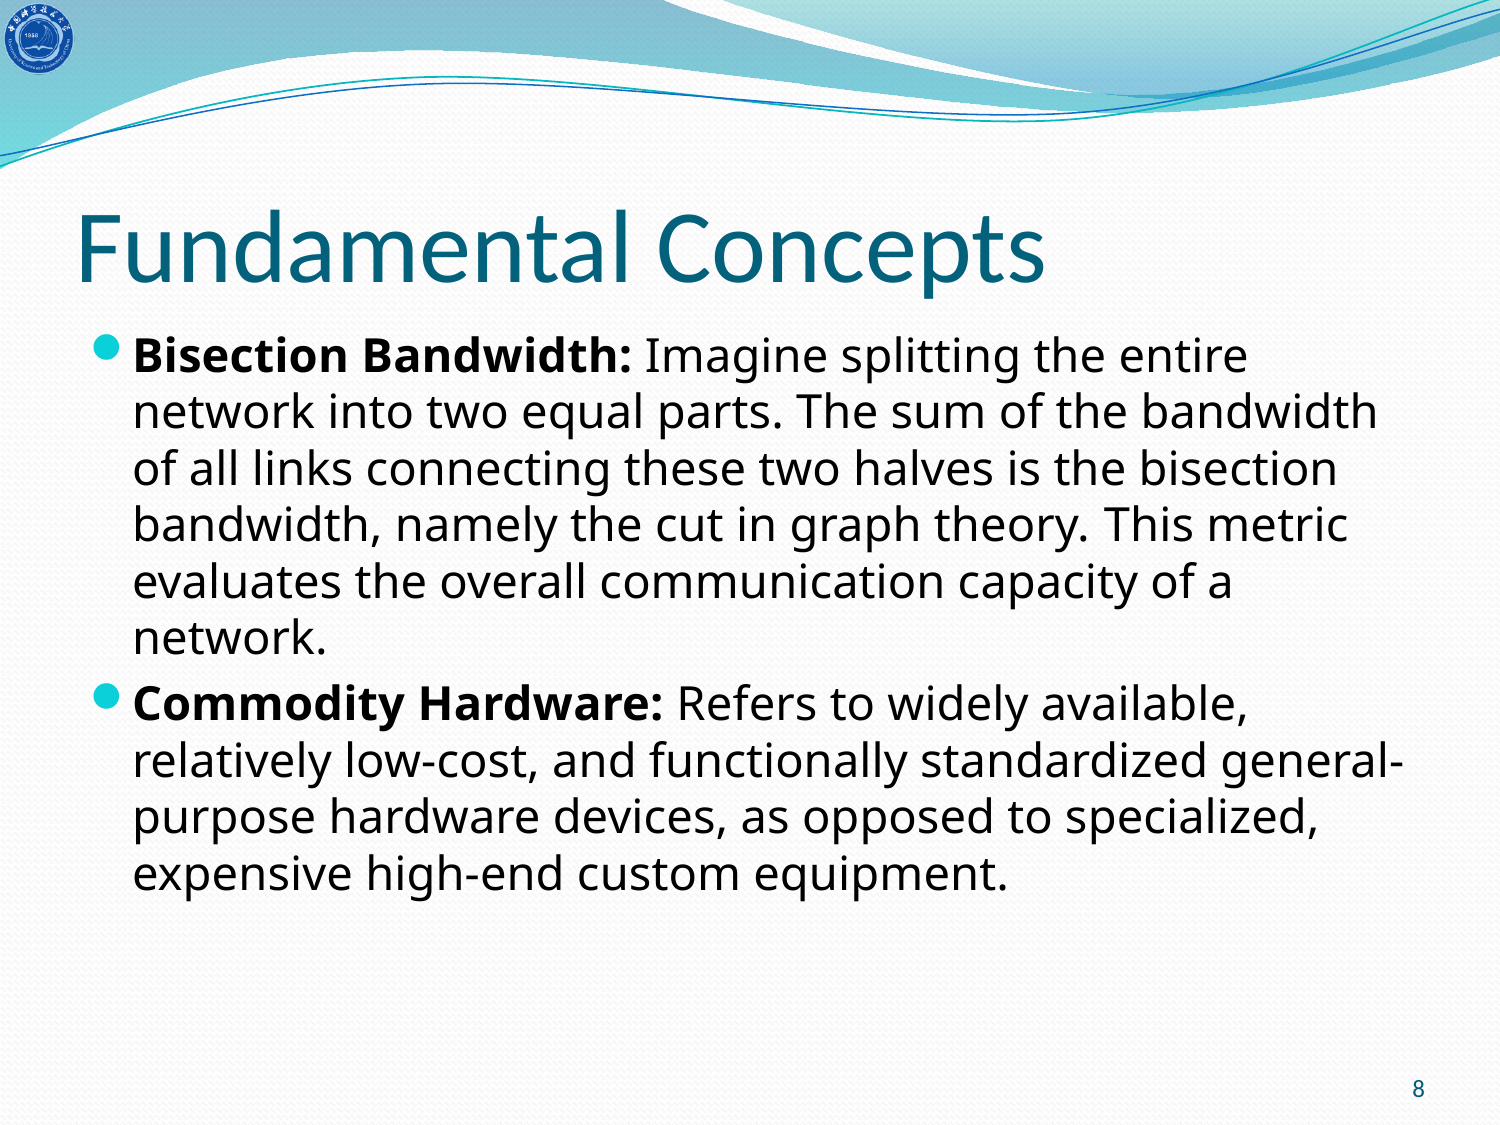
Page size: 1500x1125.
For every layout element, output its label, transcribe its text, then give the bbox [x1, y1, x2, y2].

title ​​Fundamental Concepts​ [75, 115, 1425, 303]
picture [0, 0, 77, 77]
list ​​Bisection Bandwidth:​​ Imagine splitting the entire network into two equal parts. The sum of the bandwidth of all links connecting these two halves is the bisection bandwidth, namely the cut in graph theory. This metric evaluates the overall communication capacity of a network. ​​​​Commodity Hardware:​​ Refers to widely available, relatively low-cost, and functionally standardized general-purpose hardware devices, as opposed to specialized, expensive high-end custom equipment. [75, 317, 1425, 1038]
slide_number 8 [1299, 1042, 1425, 1103]
